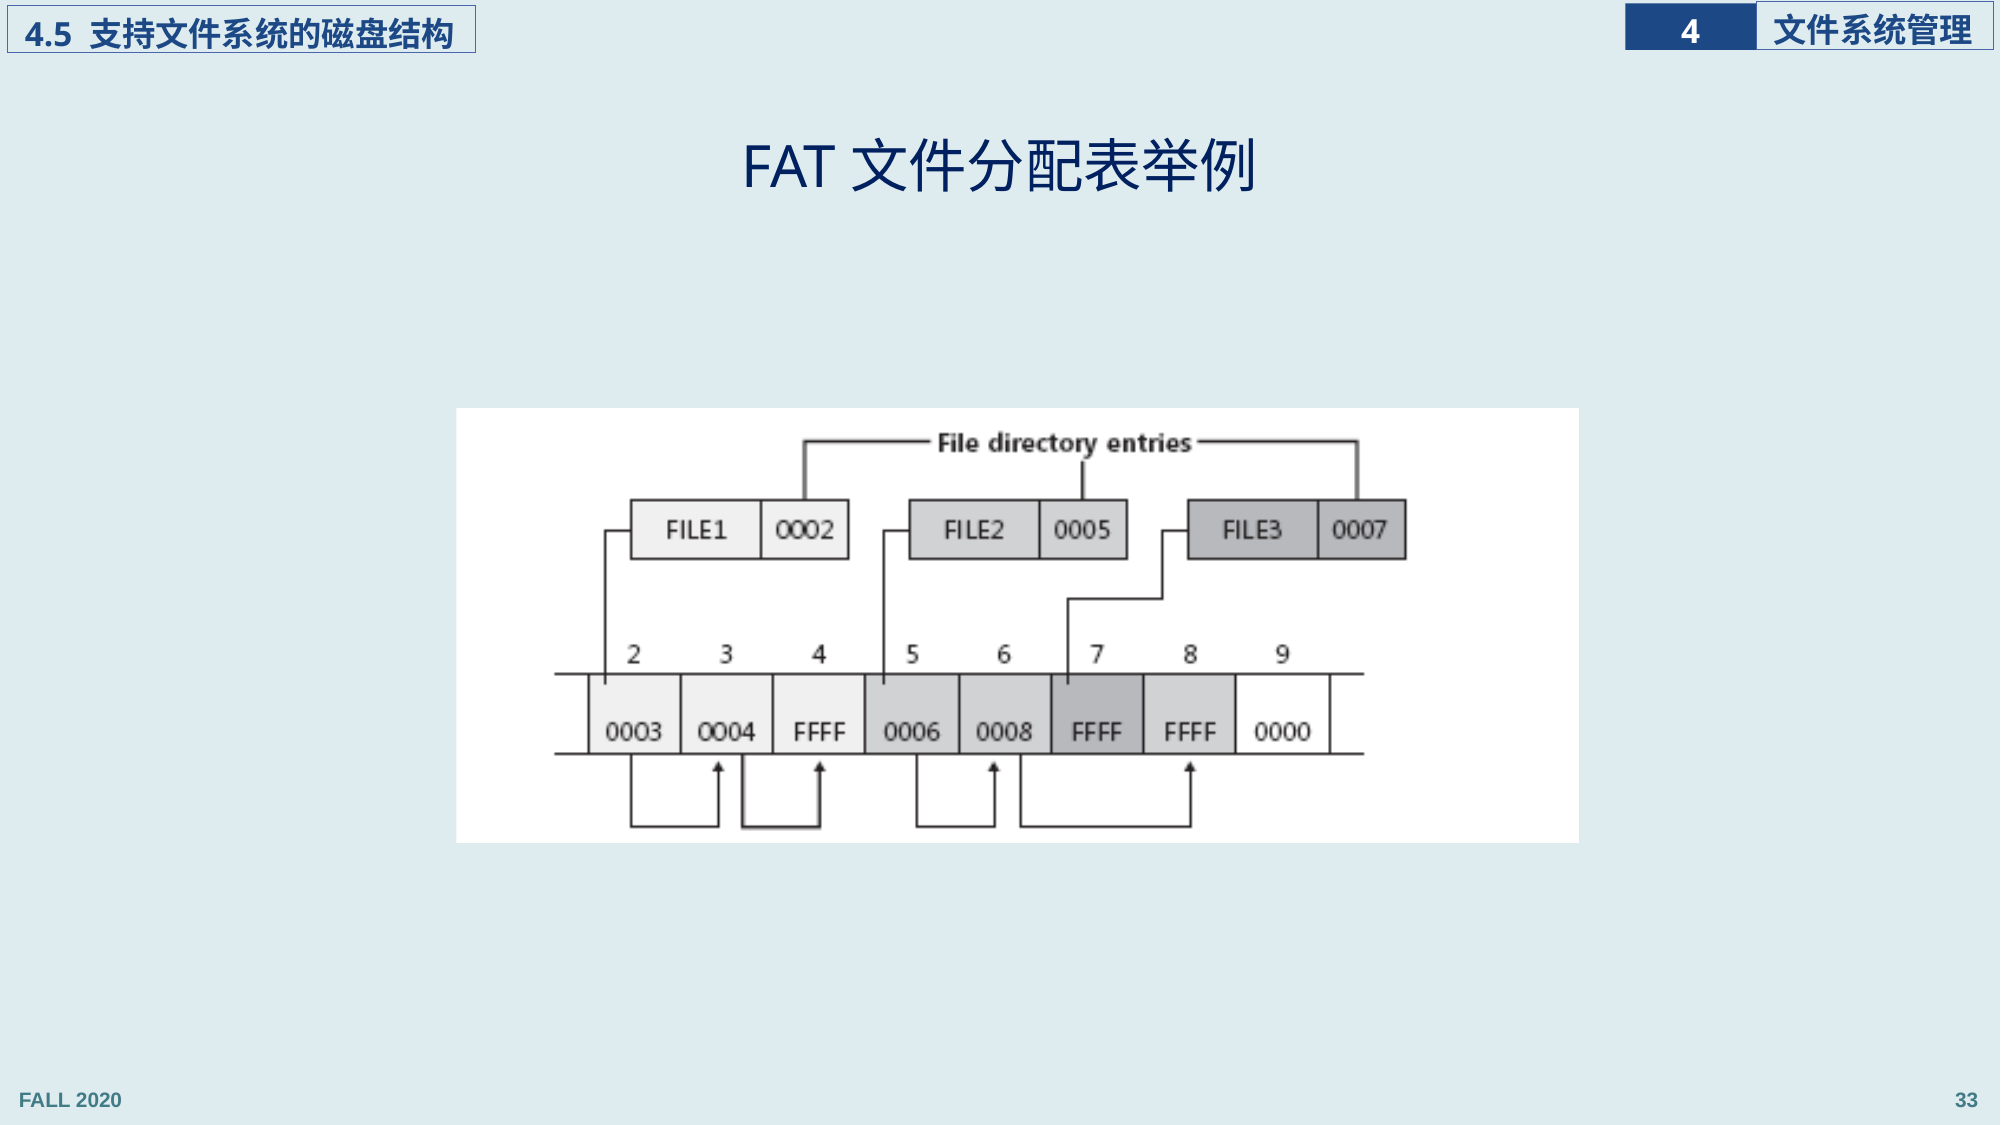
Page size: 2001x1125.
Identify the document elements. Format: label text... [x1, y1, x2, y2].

picture [456, 408, 1580, 843]
title FAT文件分配表举例 [137, 59, 1863, 278]
